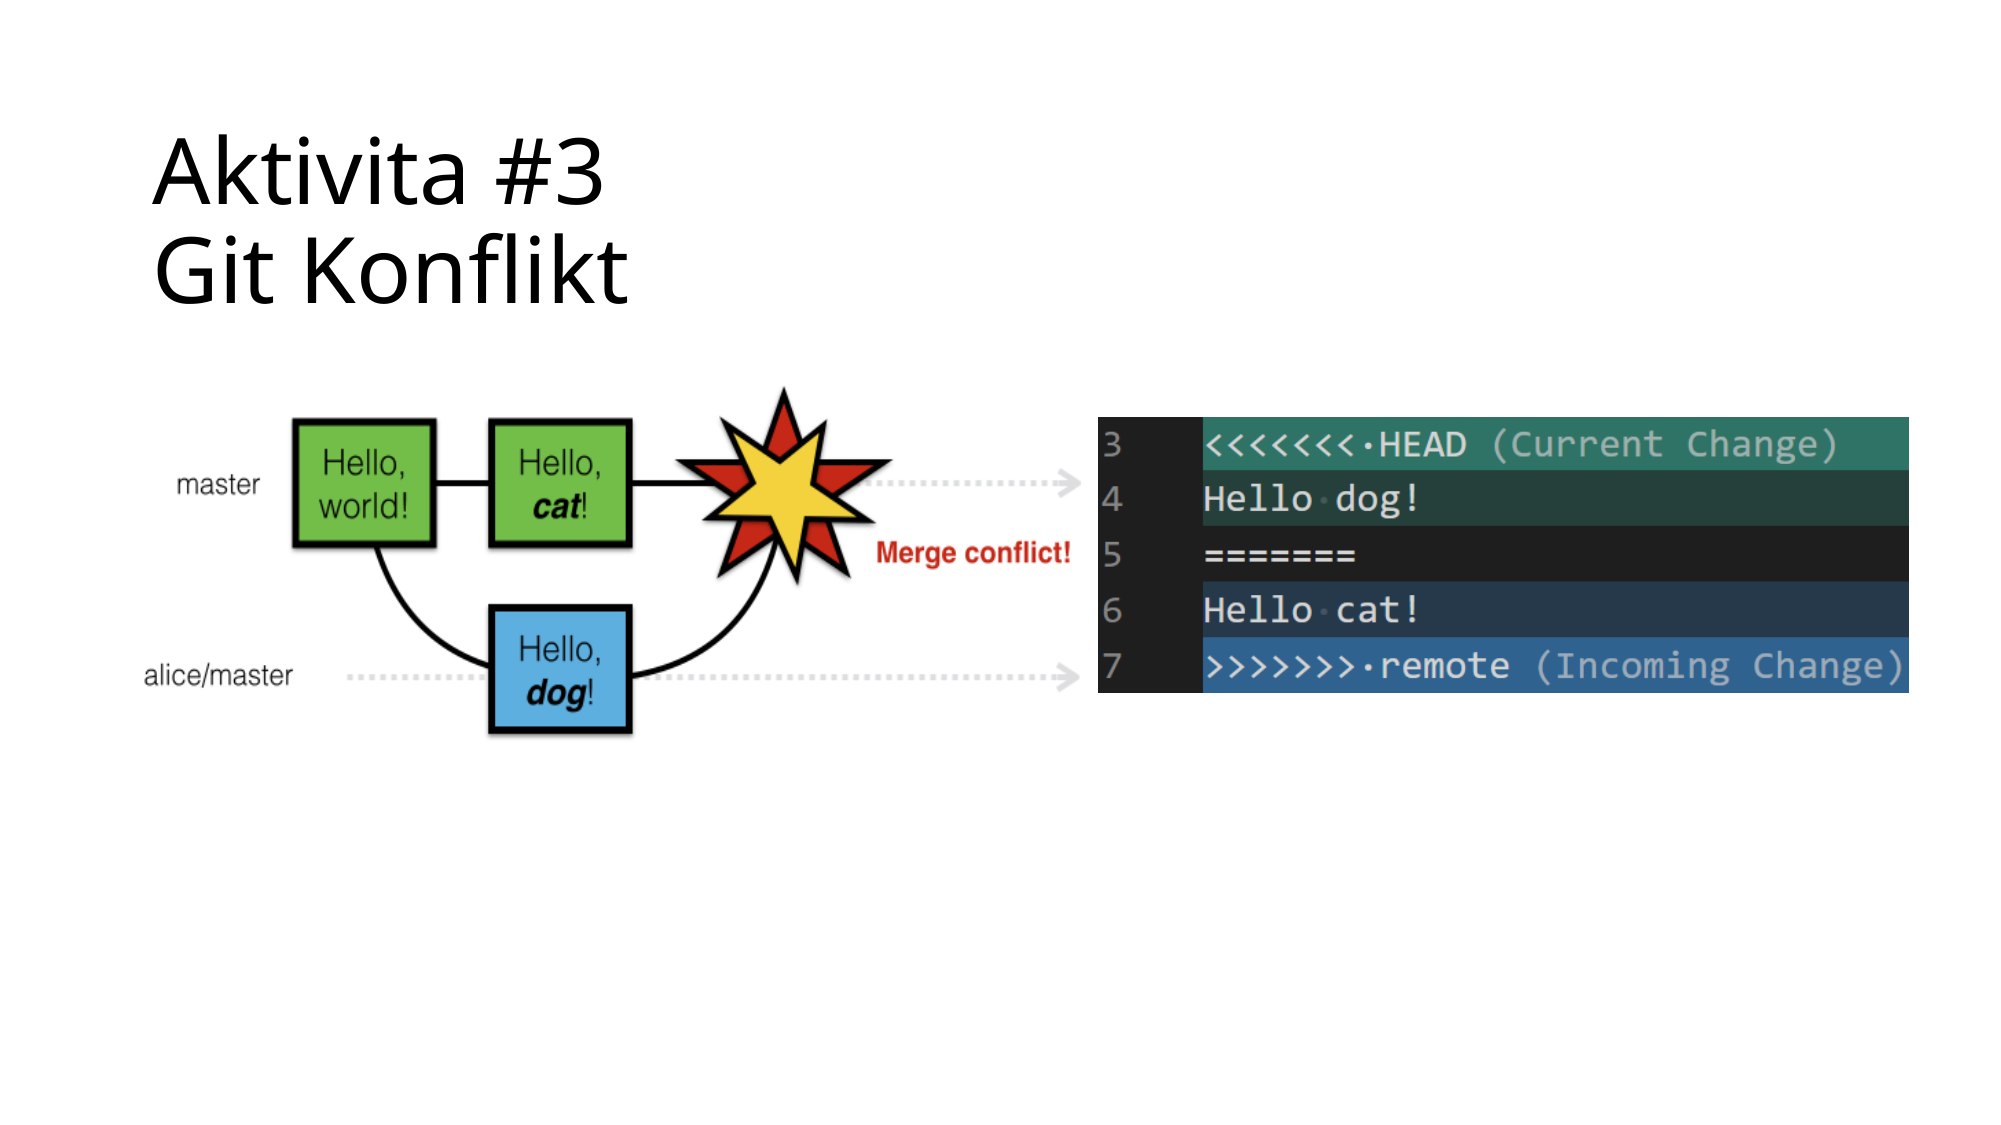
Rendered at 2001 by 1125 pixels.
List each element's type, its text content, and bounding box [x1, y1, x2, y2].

title Aktivita #3 Git Konflikt [137, 59, 1863, 390]
picture [123, 364, 1909, 761]
